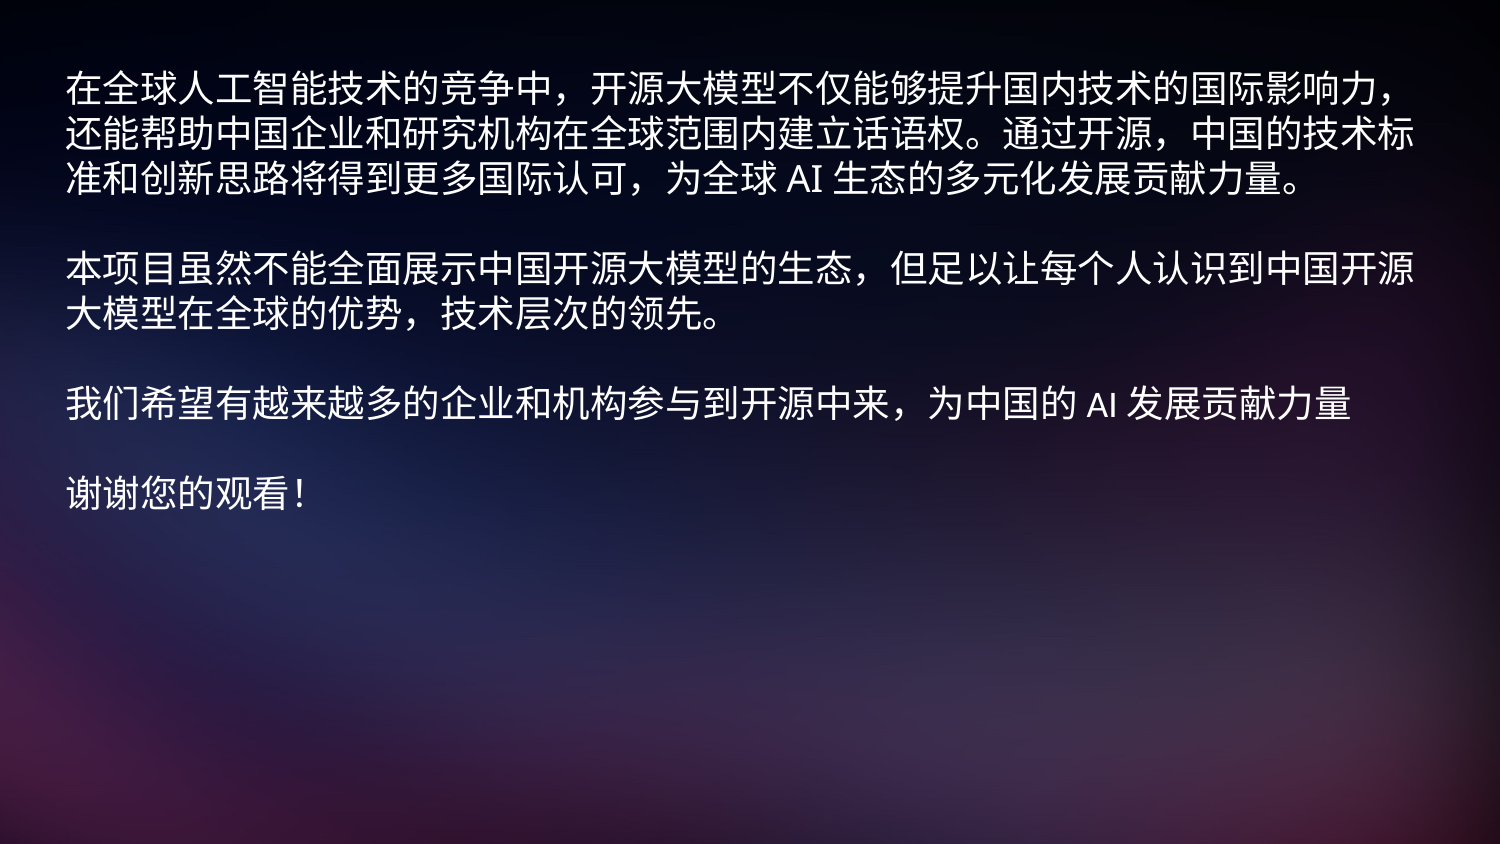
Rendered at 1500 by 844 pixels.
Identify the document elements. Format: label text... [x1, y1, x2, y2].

picture [0, 0, 1500, 844]
text_box 在全球人工智能技术的竞争中，开源大模型不仅能够提升国内技术的国际影响力，还能帮助中国企业和研究机构在全球范围内建立话语权。通过开源，中国的技术标准和创新思路将得到更多国际认可，为全球AI生态的多元化发展贡献力量。 本项目虽然不能全面展示中国开源大模型的生态，但足以让每个人认识到中国开源大模型在全球的优势，技术层次的领先。 我们希望有越来越多的企业和机构参与到开源中来，为中国的AI发展贡献力量 谢谢您的观看！ [50, 57, 1437, 523]
